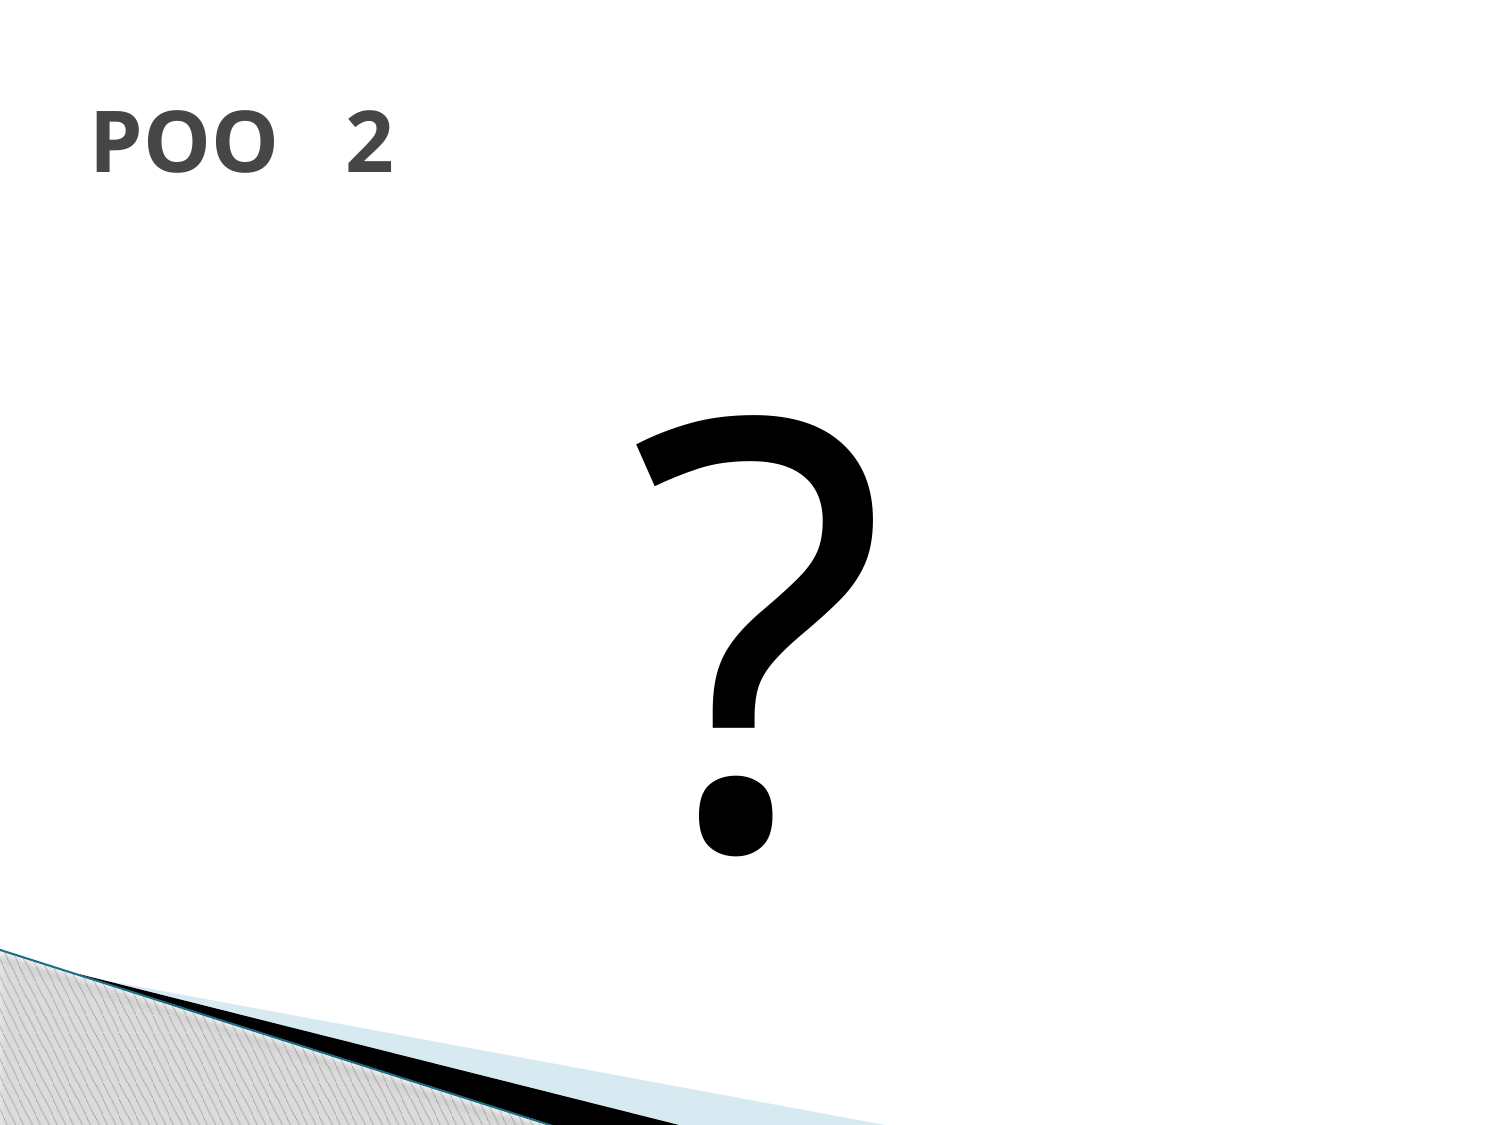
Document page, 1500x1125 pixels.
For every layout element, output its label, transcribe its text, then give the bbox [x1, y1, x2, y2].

title POO 2 [75, 45, 1425, 233]
list ? [75, 243, 1425, 986]
